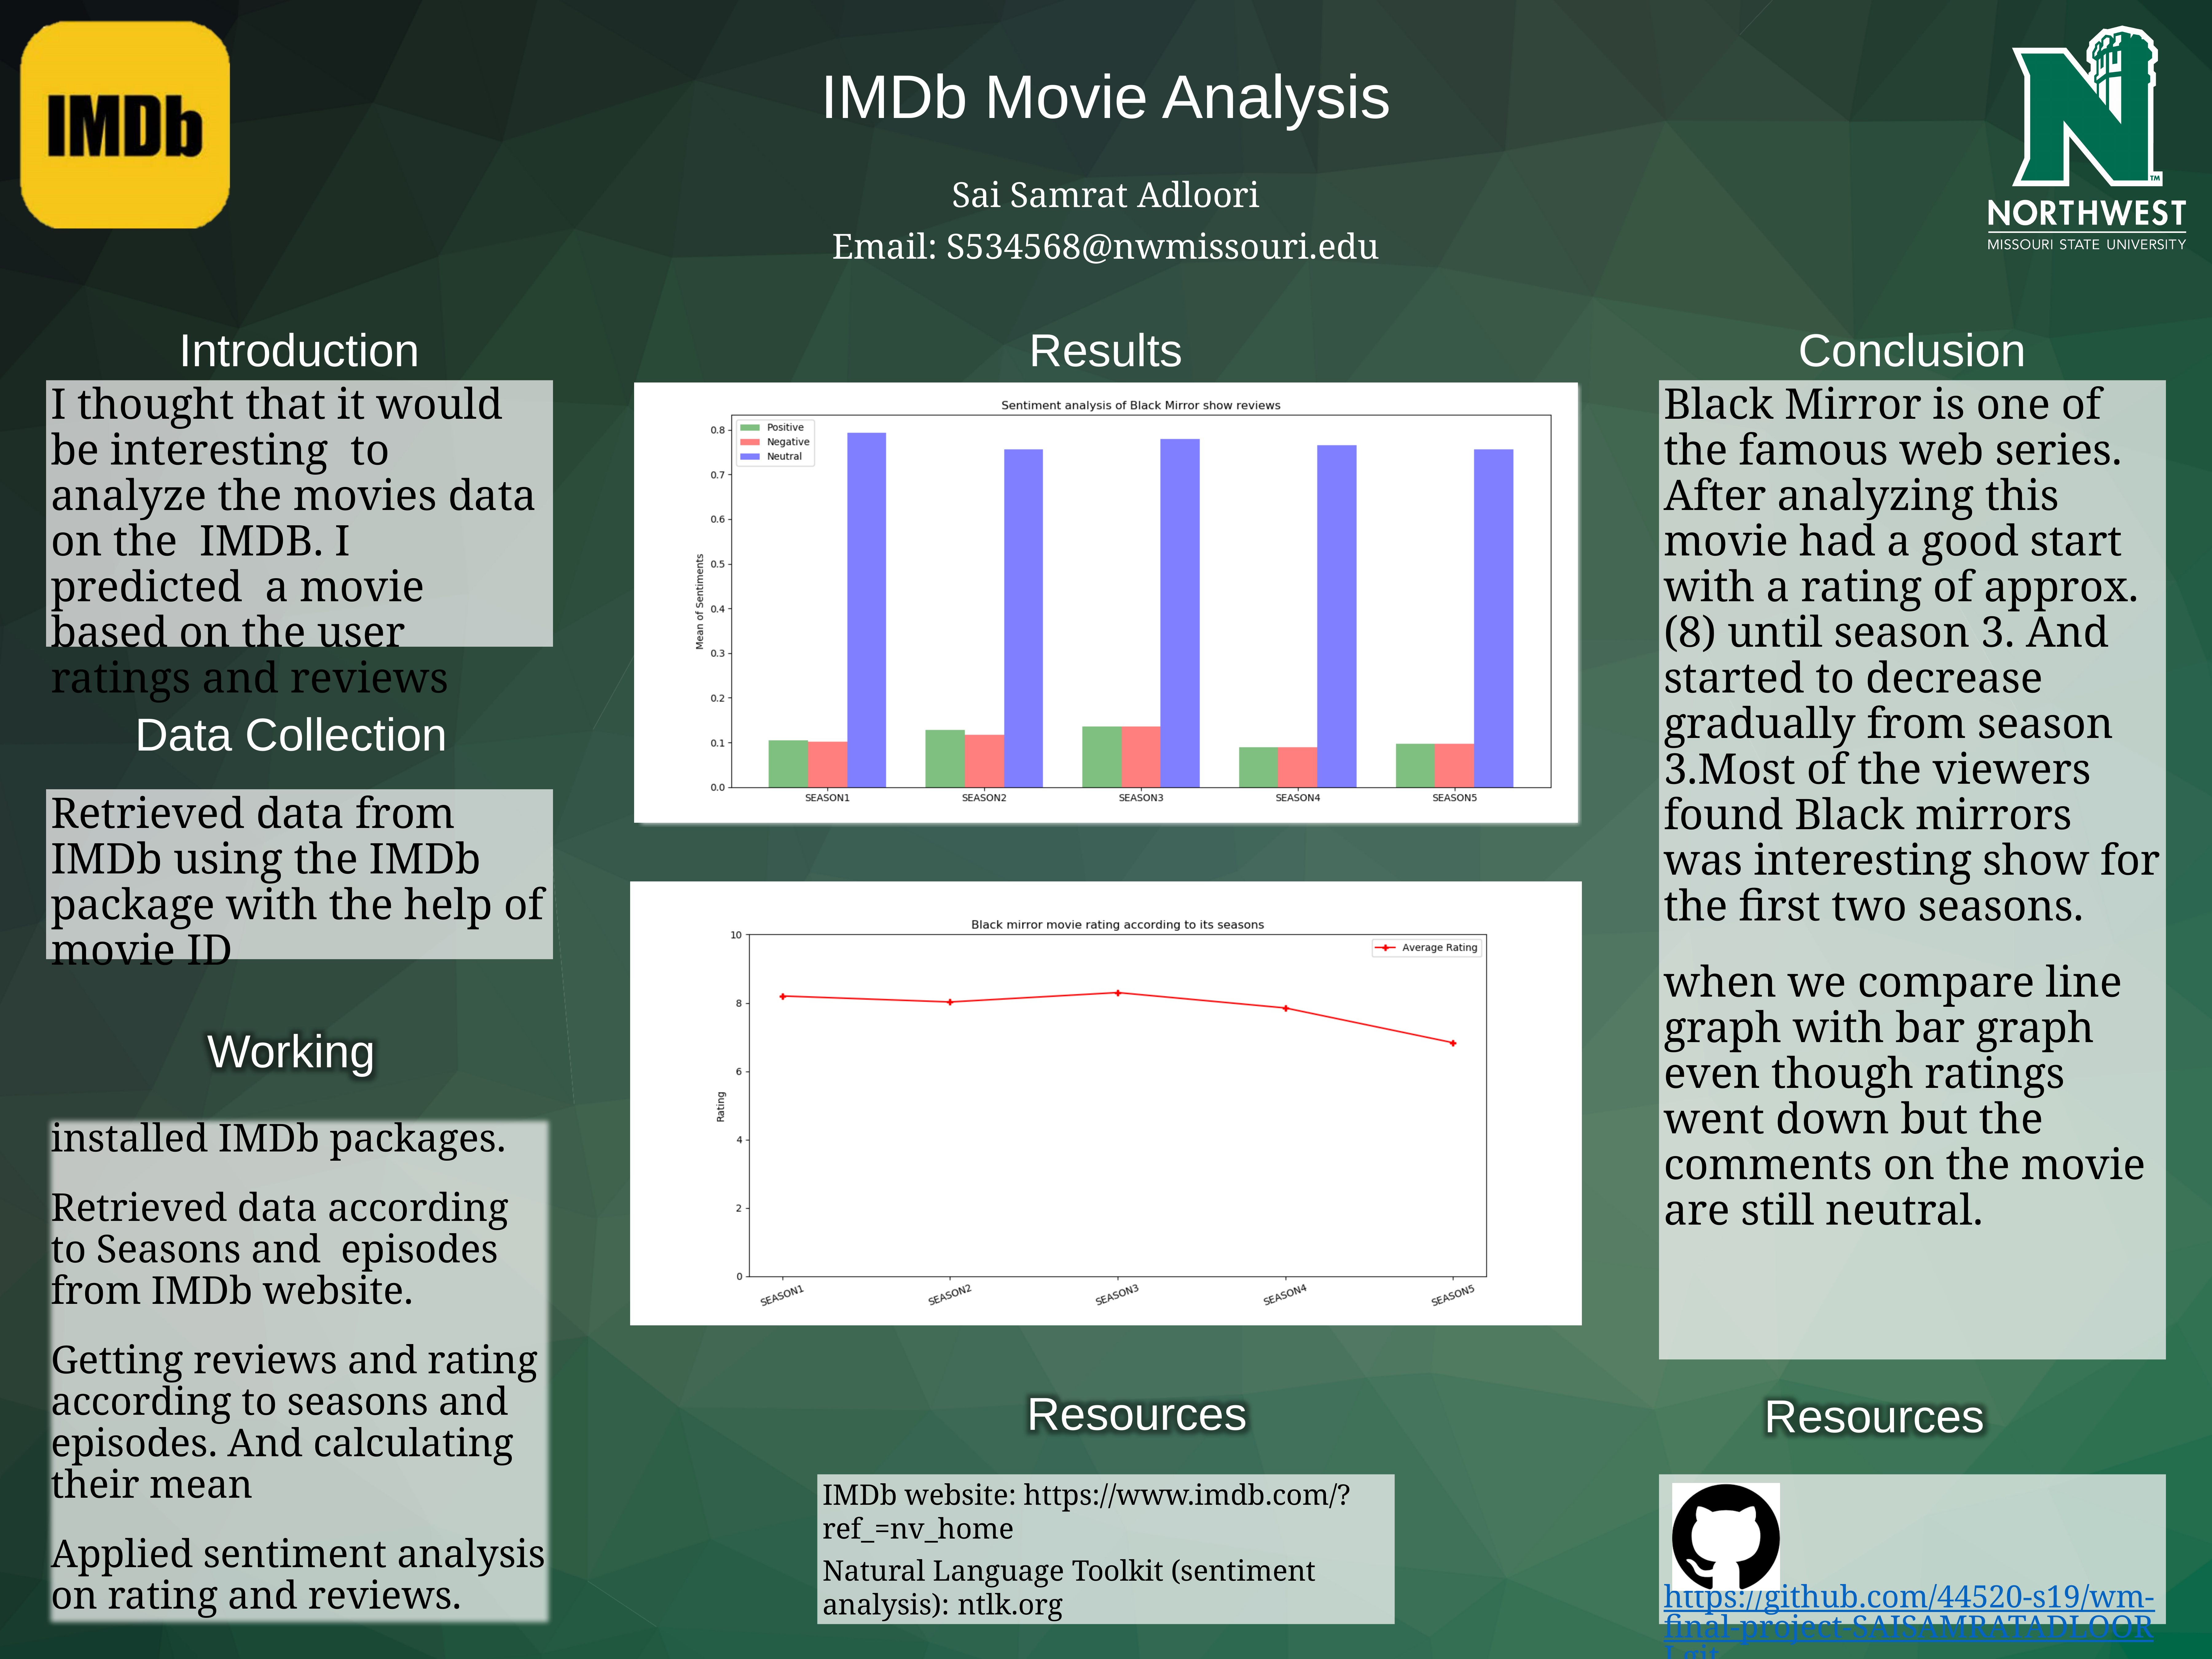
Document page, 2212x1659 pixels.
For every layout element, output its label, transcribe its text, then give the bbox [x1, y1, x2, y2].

text_box installed IMDb packages. Retrieved data according to Seasons and episodes from IMDb website. Getting reviews and rating according to seasons and episodes. And calculating their mean Applied sentiment analysis on rating and reviews. [55, 1125, 545, 1618]
list I thought that it would be interesting to analyze the movies data on the IMDB. I predicted a movie based on the user ratings and reviews [46, 380, 553, 647]
list Email: S534568@nwmissouri.edu [249, 222, 1963, 268]
picture [0, 0, 2212, 1659]
list IMDb website: https://www.imdb.com/?ref_=nv_home Natural Language Toolkit (sentiment analysis): ntlk.org [817, 1474, 1395, 1624]
title IMDb Movie Analysis [249, 33, 1963, 163]
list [634, 382, 1578, 823]
list Introduction [46, 323, 553, 380]
text_box Resources [883, 1372, 1390, 1458]
list Conclusion [1659, 323, 2166, 380]
list Results [599, 323, 1613, 380]
list Sai Samrat Adloori [249, 170, 1963, 217]
list https://github.com/44520-s19/wm-final-project-SAISAMRATADLOORI.git [1659, 1474, 2166, 1624]
text_box Working [38, 1009, 545, 1096]
list Black Mirror is one of the famous web series. After analyzing this movie had a good start with a rating of approx.(8) until season 3. And started to decrease gradually from season 3.Most of the viewers found Black mirrors was interesting show for the first two seasons. when we compare line graph with bar graph even though ratings went down but the comments on the movie are still neutral. [1659, 380, 2166, 1359]
list Retrieved data from IMDb using the IMDb package with the help of movie ID [46, 789, 553, 959]
text_box Resources [1621, 1374, 2128, 1461]
list Data Collection [38, 692, 545, 779]
